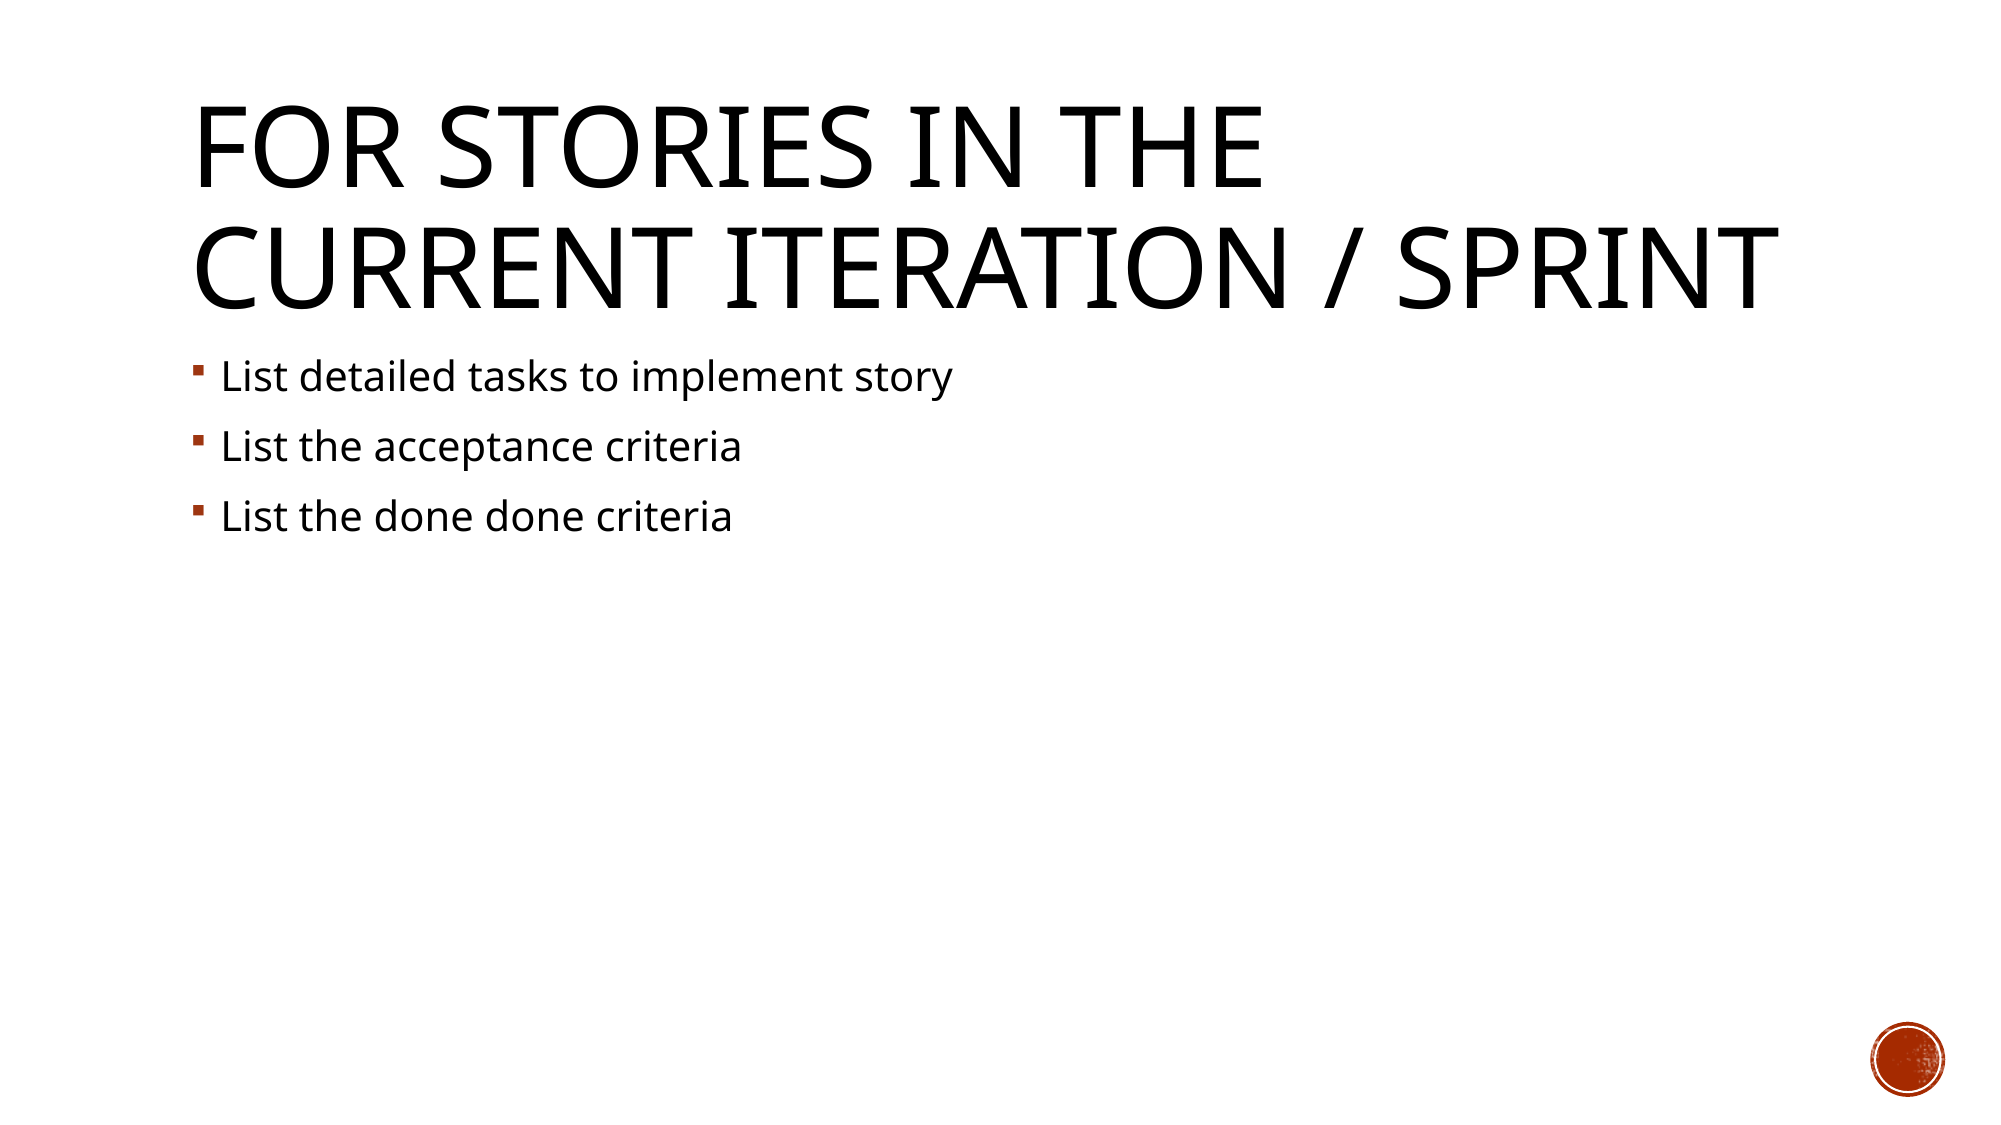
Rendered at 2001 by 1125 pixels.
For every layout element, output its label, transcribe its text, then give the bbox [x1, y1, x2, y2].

list List detailed tasks to implement story List the acceptance criteria List the done done criteria [175, 348, 1826, 1013]
title For stories in the current iteration / Sprint [175, 79, 1826, 344]
